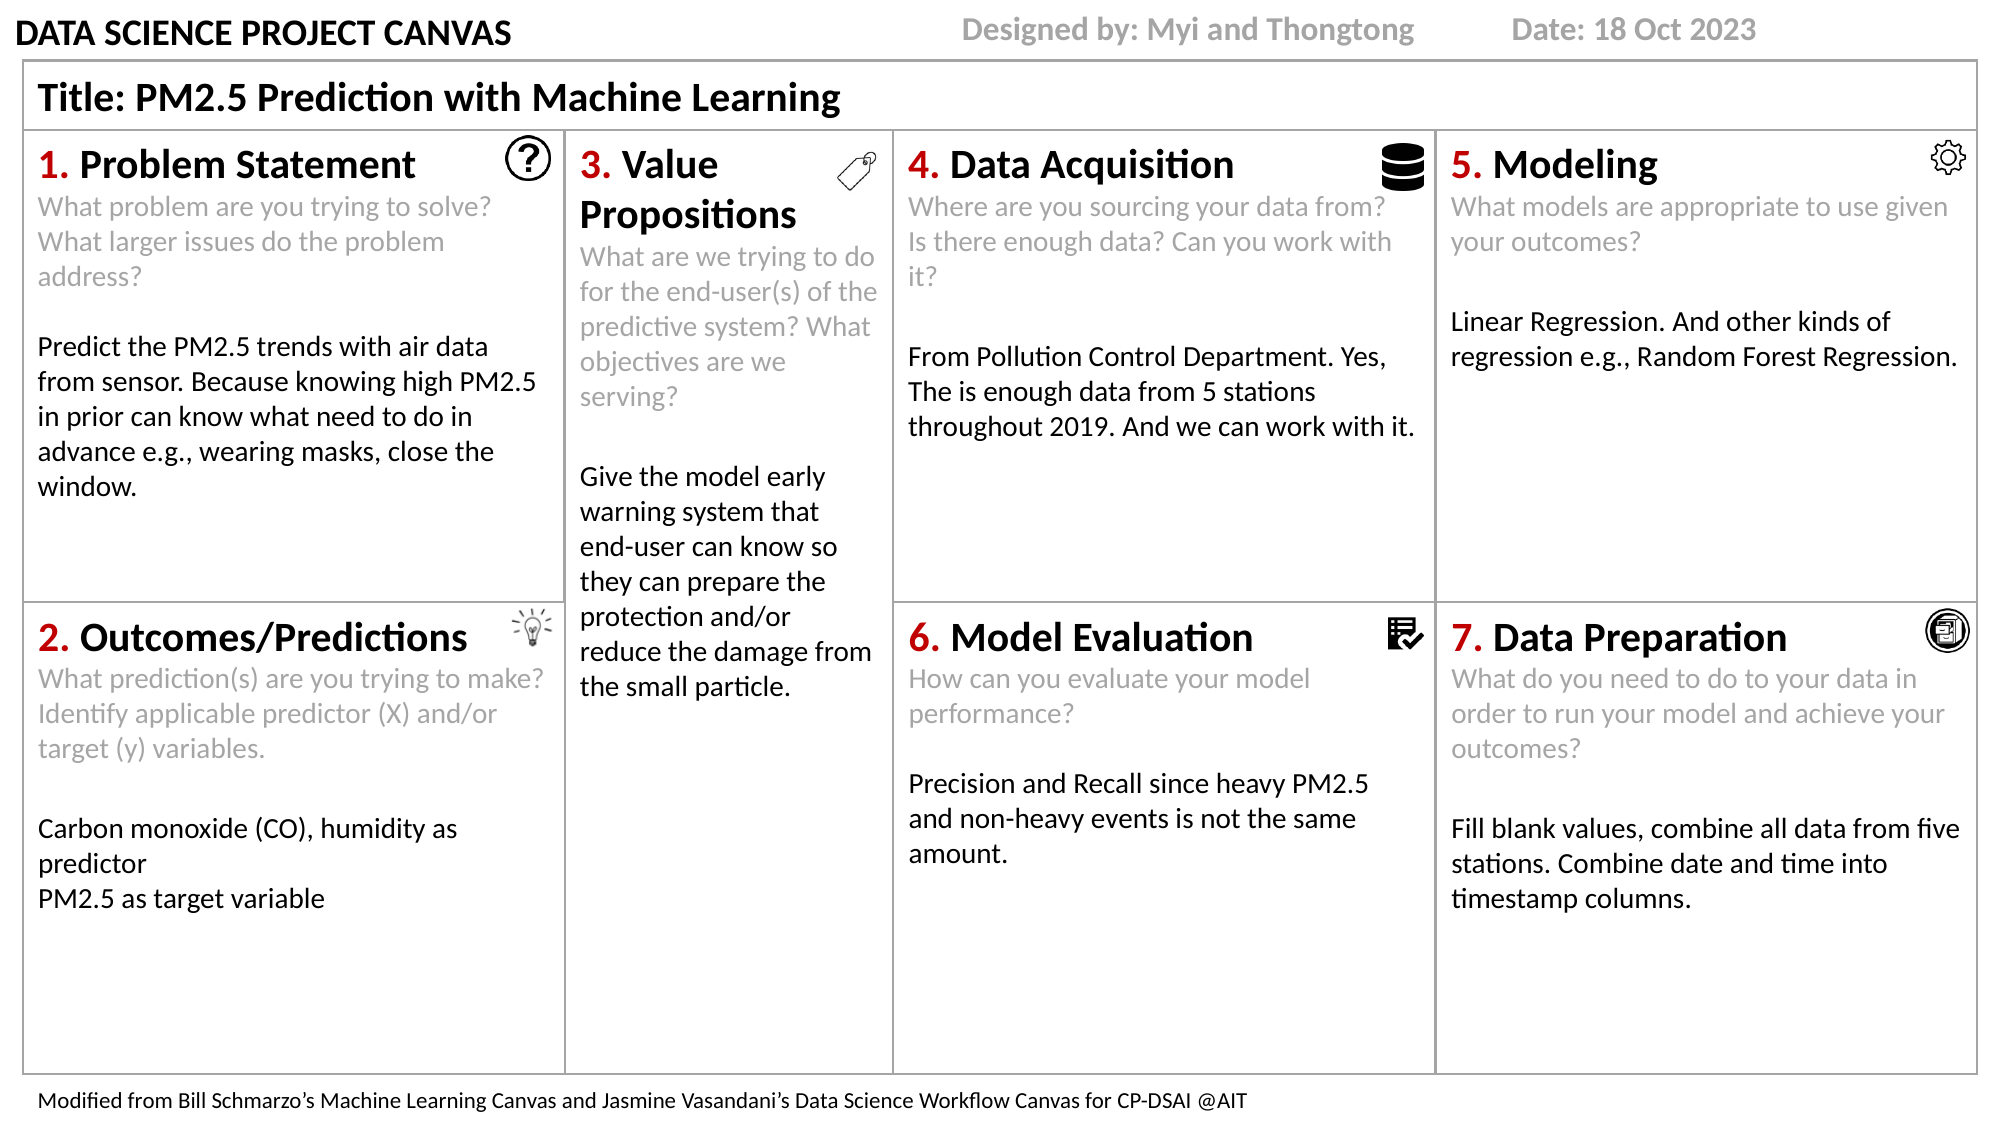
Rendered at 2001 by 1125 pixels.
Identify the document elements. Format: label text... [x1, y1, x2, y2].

text_box 5. Modeling What models are appropriate to use given your outcomes? Linear Regression. And other kinds of regression e.g., Random Forest Regression. [1435, 129, 1978, 603]
picture [1382, 143, 1424, 191]
picture [1924, 607, 1971, 655]
text_box 2. Outcomes/Predictions What prediction(s) are you trying to make? Identify applicable predictor (X) and/or target (y) variables. Carbon monoxide (CO), humidity as predictor PM2.5 as target variable [23, 602, 564, 1075]
text_box DATA SCIENCE PROJECT CANVAS [0, 0, 642, 61]
picture [1388, 611, 1424, 659]
text_box 4. Data Acquisition Where are you sourcing your data from? Is there enough data? Can you work with it? From Pollution Control Department. Yes, The is enough data from 5 stations throughout 2019. And we can work with it. [893, 129, 1435, 602]
text_box 6. Model Evaluation How can you evaluate your model performance? Precision and Recall since heavy PM2.5 and non-heavy events is not the same amount. [893, 602, 1436, 1075]
text_box 1. Problem Statement What problem are you trying to solve? What larger issues do the problem address? Predict the PM2.5 trends with air data from sensor. Because knowing high PM2.5 in prior can know what need to do in advance e.g., wearing masks, close the window. [22, 129, 564, 603]
picture [1925, 134, 1971, 181]
text_box Title: PM2.5 Prediction with Machine Learning [22, 60, 1978, 129]
text_box 7. Data Preparation What do you need to do to your data in order to run your model and achieve your outcomes? Fill blank values, combine all data from five stations. Combine date and time into timestamp columns. [1436, 602, 1978, 1075]
text_box Modified from Bill Schmarzo’s Machine Learning Canvas and Jasmine Vasandani’s Data Science Workflow Canvas for CP-DSAI @AIT [22, 1077, 1470, 1121]
picture [830, 140, 887, 203]
text_box 3. Value Propositions What are we trying to do for the end-user(s) of the predictive system? What objectives are we serving? Give the model early warning system that end-user can know so they can prepare the protection and/or reduce the damage from the small particle. [564, 129, 893, 1075]
picture [505, 135, 551, 181]
picture [511, 607, 559, 653]
text_box Designed by: Myi and Thongtong Date: 18 Oct 2023 [946, 0, 2000, 56]
